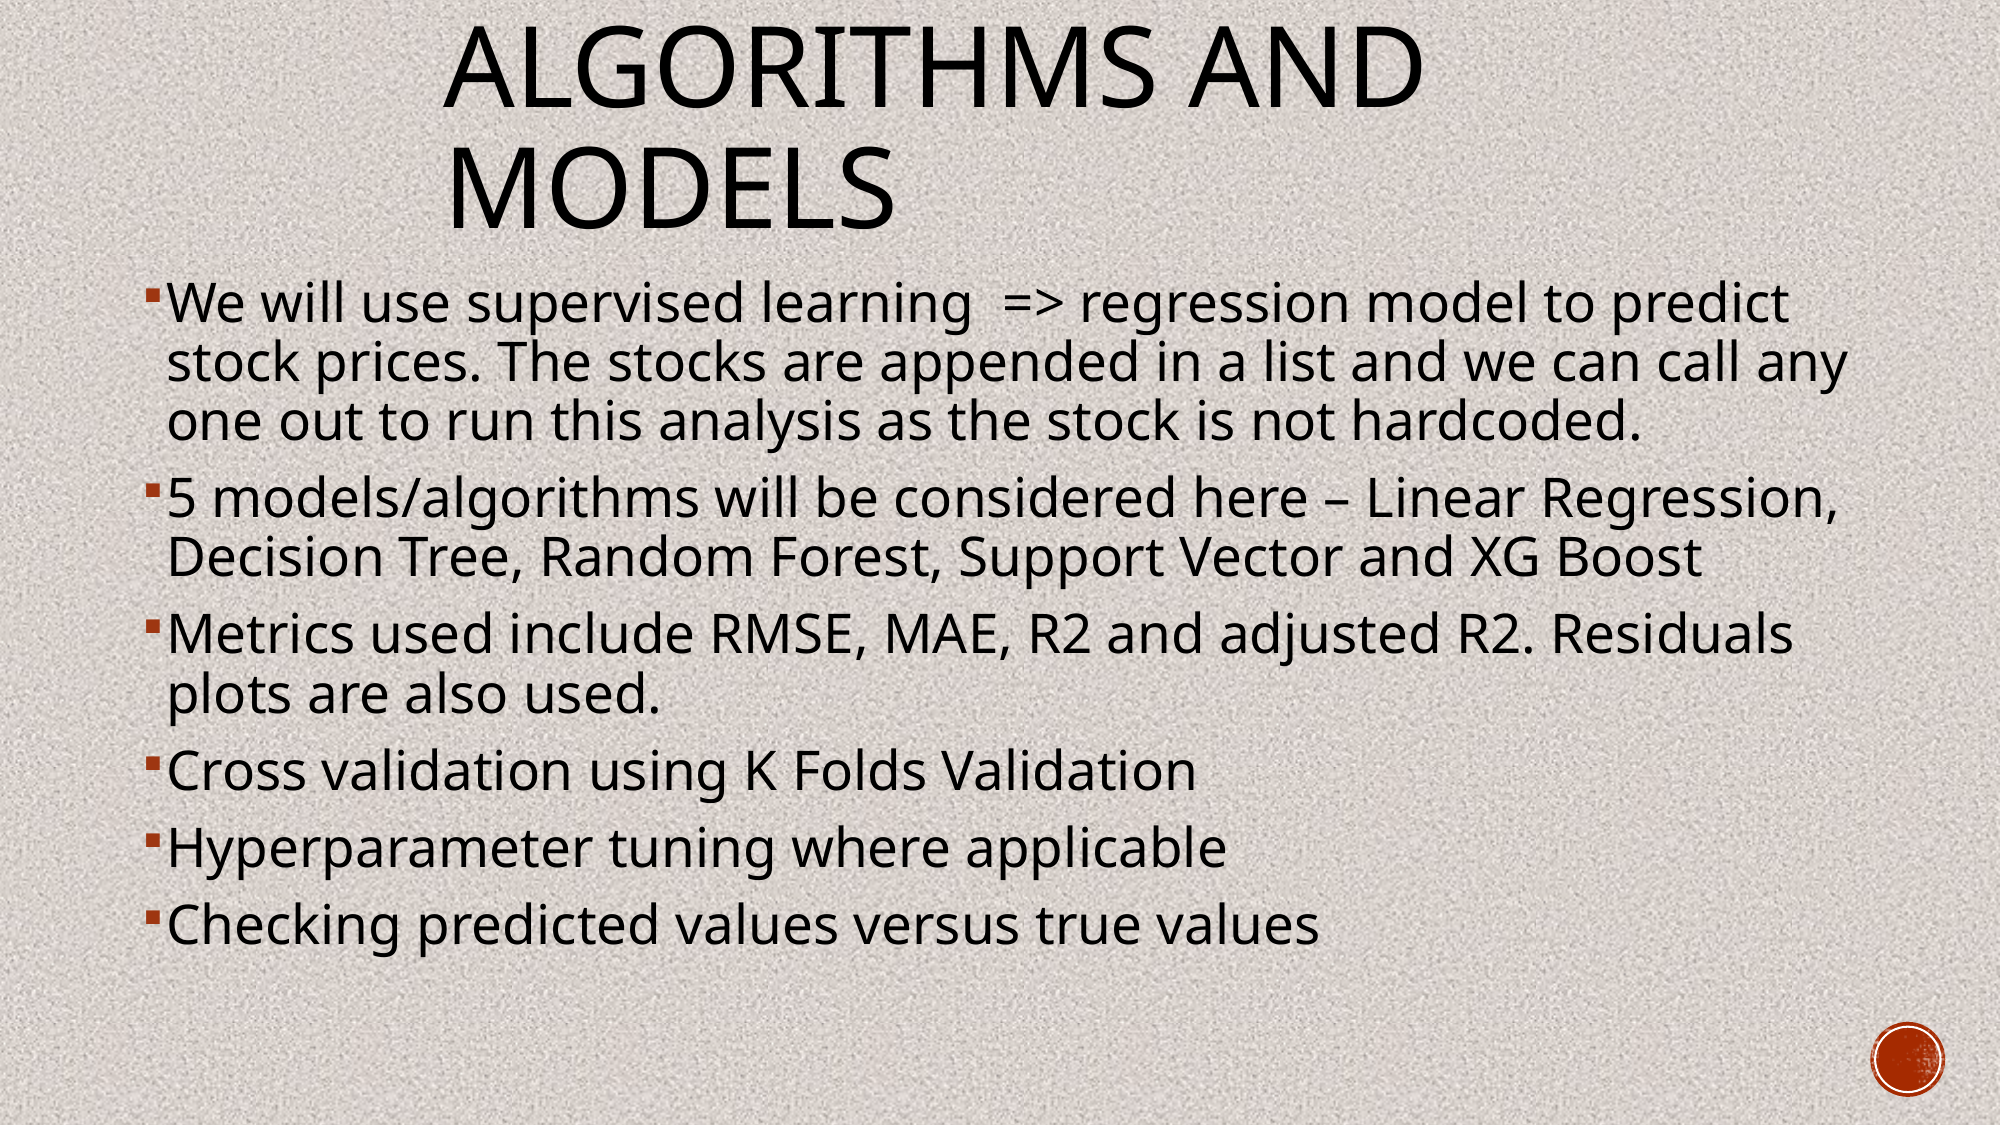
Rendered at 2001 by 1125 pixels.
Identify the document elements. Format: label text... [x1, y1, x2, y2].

list We will use supervised learning => regression model to predict stock prices. The stocks are appended in a list and we can call any one out to run this analysis as the stock is not hardcoded. 5 models/algorithms will be considered here – Linear Regression, Decision Tree, Random Forest, Support Vector and XG Boost Metrics used include RMSE, MAE, R2 and adjusted R2. Residuals plots are also used. Cross validation using K Folds Validation Hyperparameter tuning where applicable Checking predicted values versus true values [127, 183, 1873, 994]
title ALGORITHMS and MODELS [428, 15, 1572, 247]
